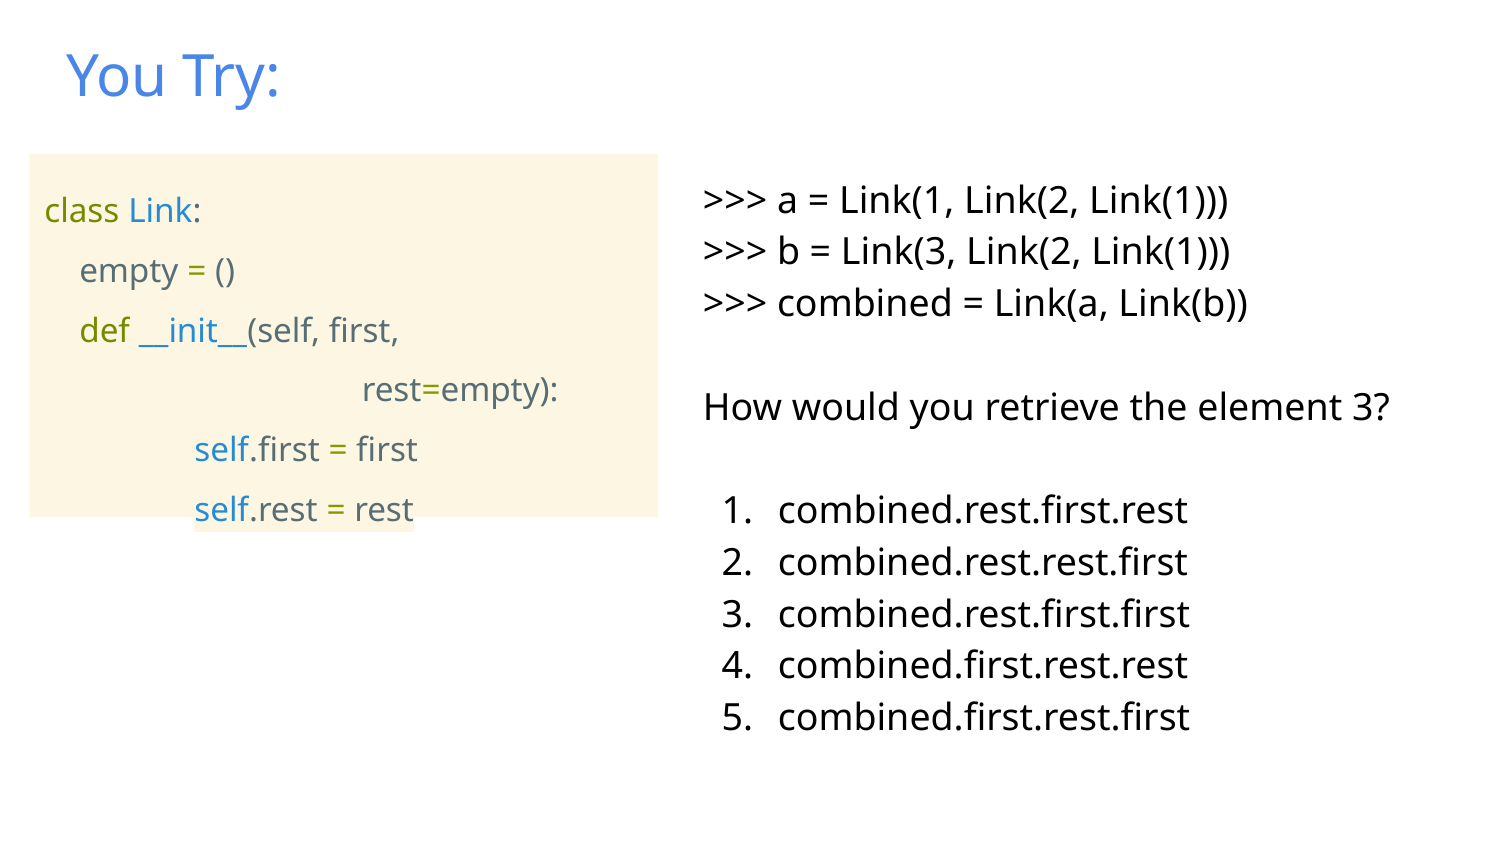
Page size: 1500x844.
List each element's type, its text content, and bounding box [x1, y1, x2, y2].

text_box class Link: empty = () def __init__(self, first, rest=empty): self.first = first self.rest = rest [29, 153, 658, 517]
text_box >>> a = Link(1, Link(2, Link(1))) >>> b = Link(3, Link(2, Link(1))) >>> combined = Link(a, Link(b)) How would you retrieve the element 3? combined.rest.first.rest combined.rest.rest.first combined.rest.first.first combined.first.rest.rest combined.first.rest.first [687, 154, 1489, 498]
title You Try: [51, 23, 1449, 117]
